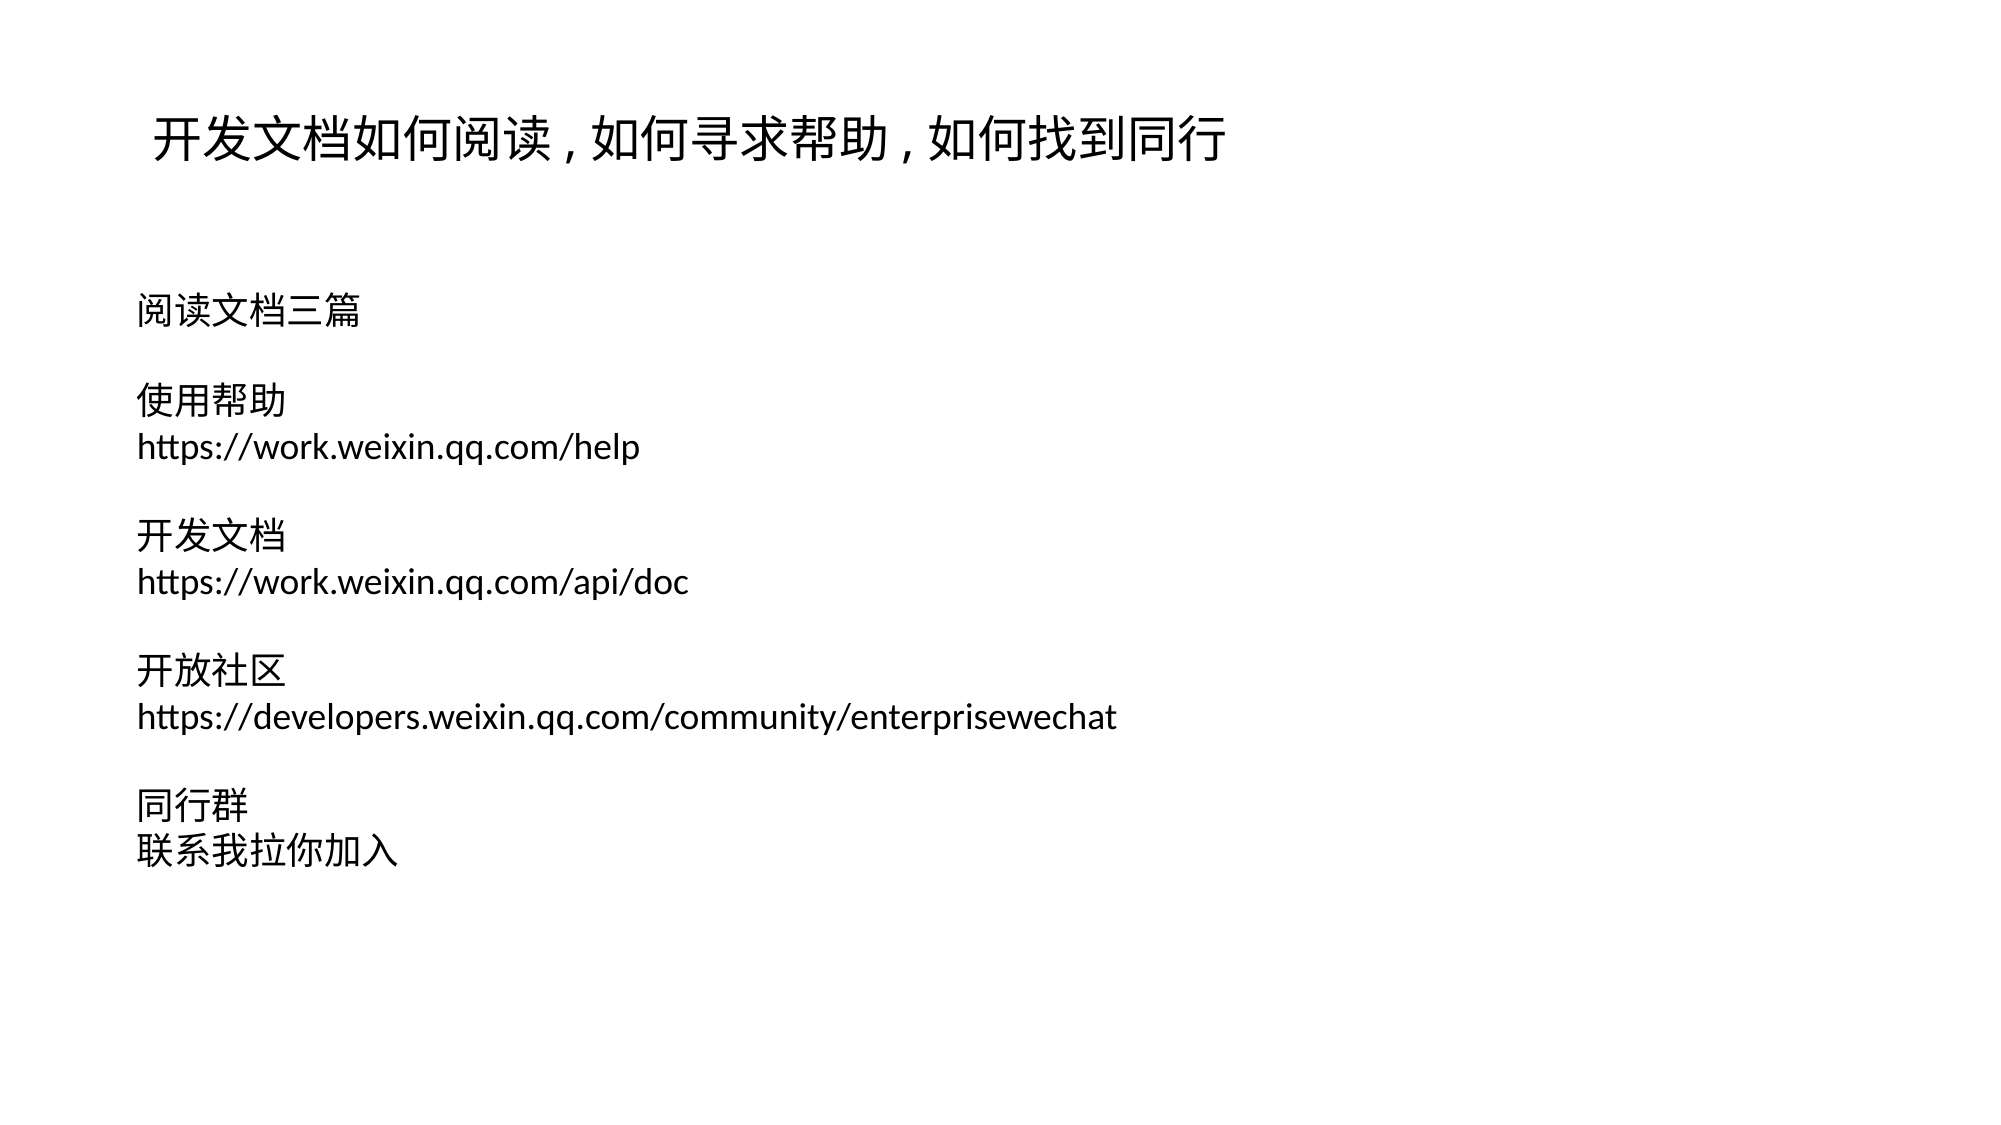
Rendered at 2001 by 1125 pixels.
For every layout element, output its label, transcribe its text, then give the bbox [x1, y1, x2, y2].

text_box 阅读文档三篇 使用帮助 https://work.weixin.qq.com/help 开发文档 https://work.weixin.qq.com/api/doc 开放社区 https://developers.weixin.qq.com/community/enterprisewechat 同行群 联系我拉你加入 [122, 234, 1863, 1015]
title 开发文档如何阅读,如何寻求帮助,如何找到同行 [137, 78, 1863, 204]
